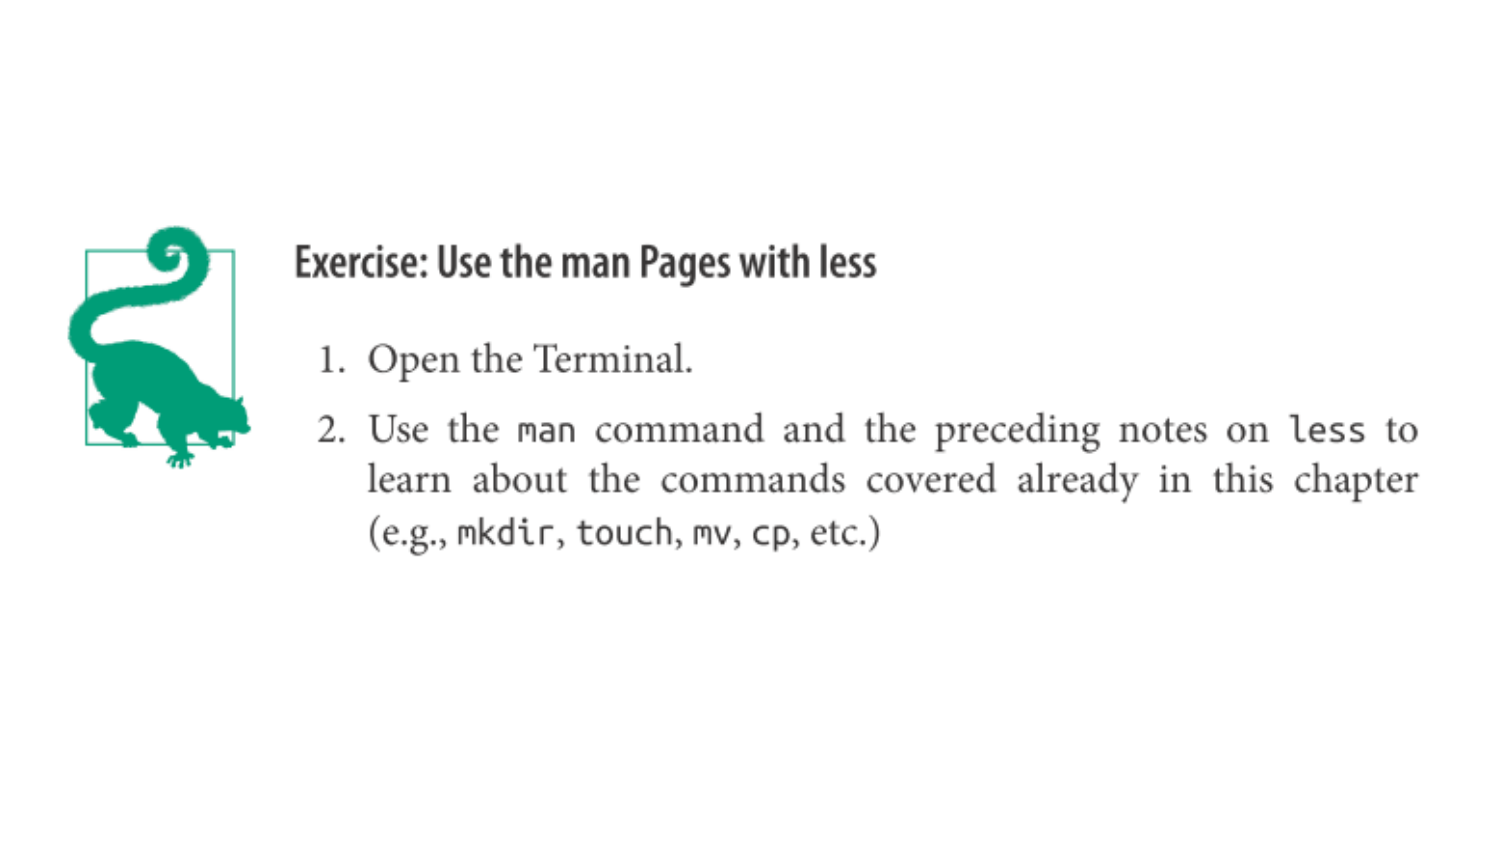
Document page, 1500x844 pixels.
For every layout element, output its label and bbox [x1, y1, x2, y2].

picture [50, 201, 1450, 647]
